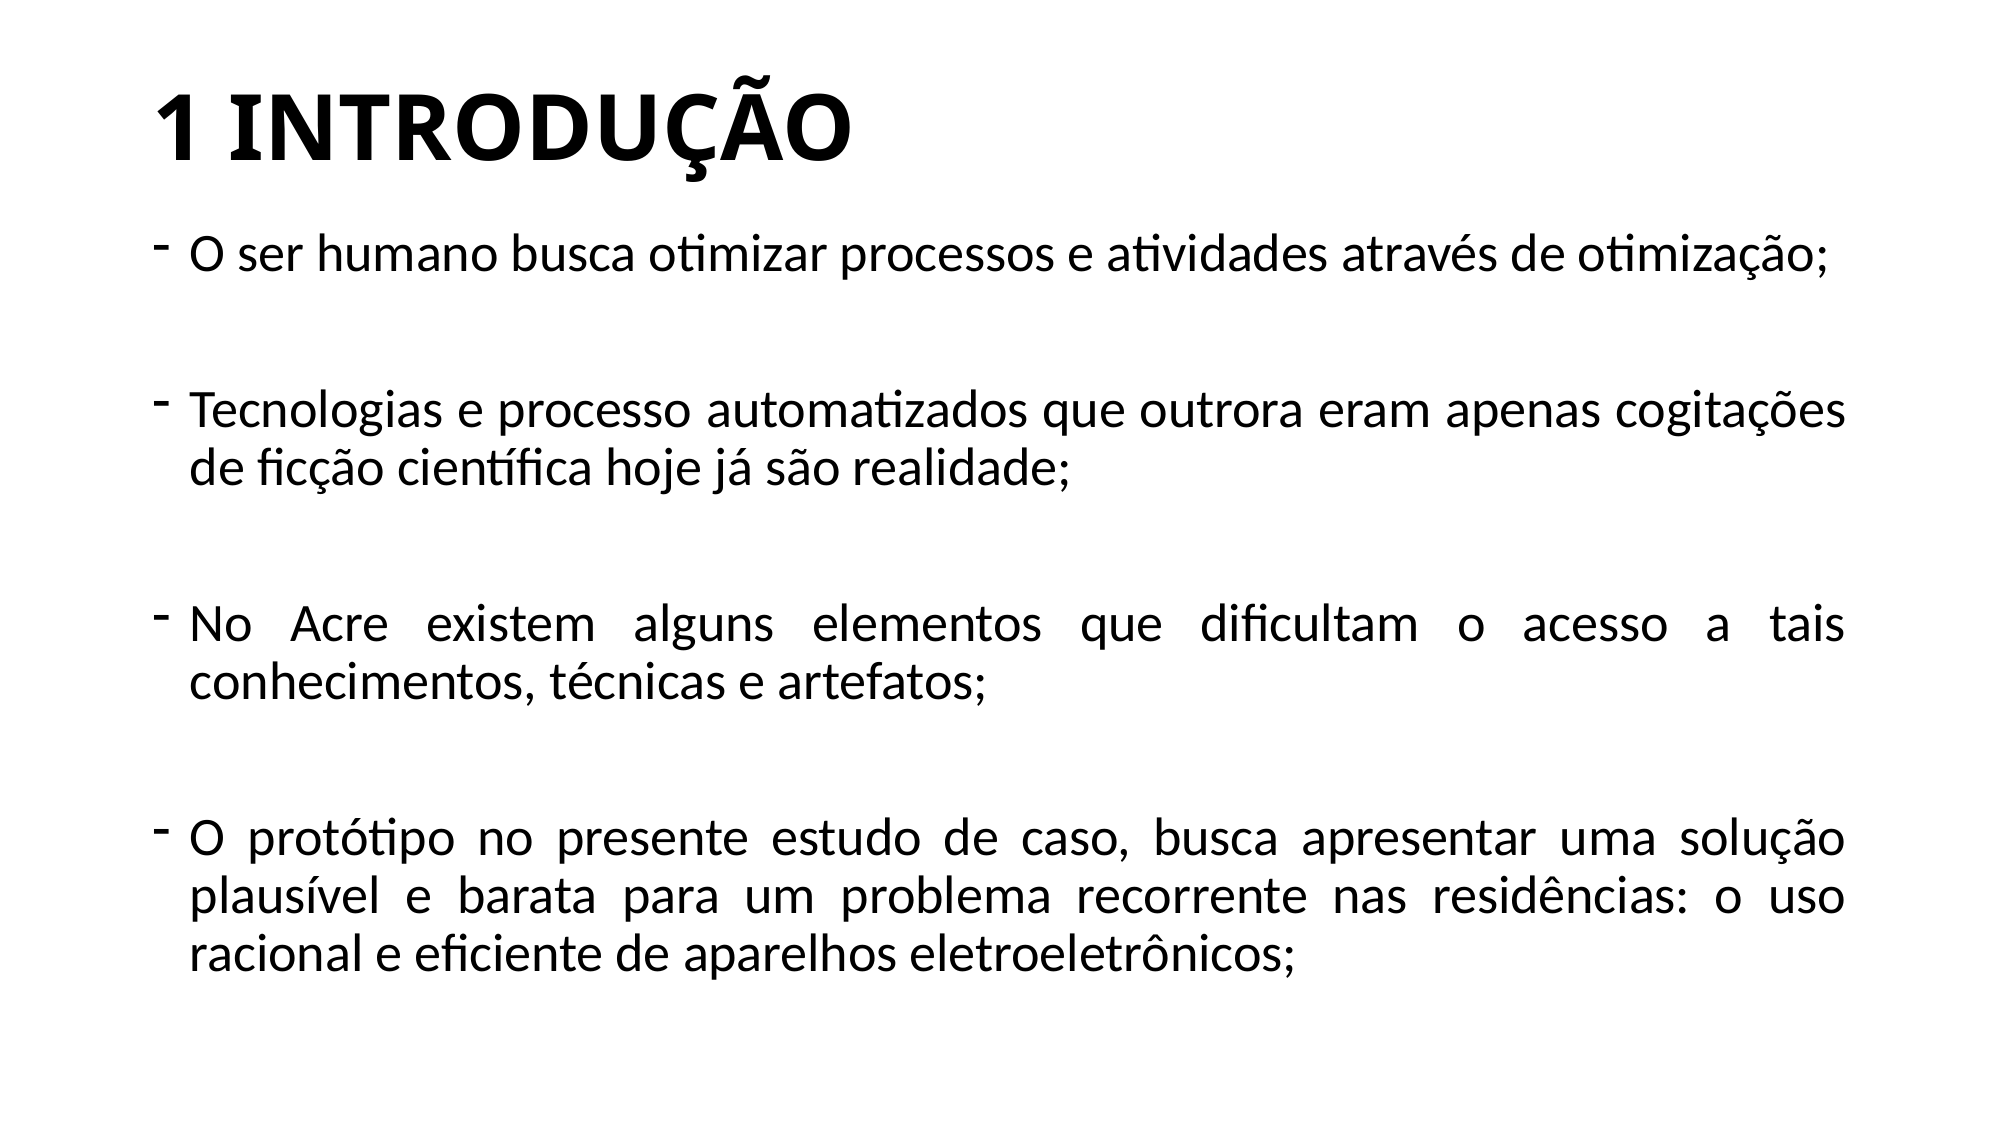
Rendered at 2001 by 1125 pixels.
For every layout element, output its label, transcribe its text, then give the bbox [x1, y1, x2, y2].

list O ser humano busca otimizar processos e atividades através de otimização; Tecnologias e processo automatizados que outrora eram apenas cogitações de ficção científica hoje já são realidade; No Acre existem alguns elementos que dificultam o acesso a tais conhecimentos, técnicas e artefatos; O protótipo no presente estudo de caso, busca apresentar uma solução plausível e barata para um problema recorrente nas residências: o uso racional e eficiente de aparelhos eletroeletrônicos; [137, 217, 1863, 1014]
title 1 INTRODUÇÃO [137, 59, 1863, 203]
